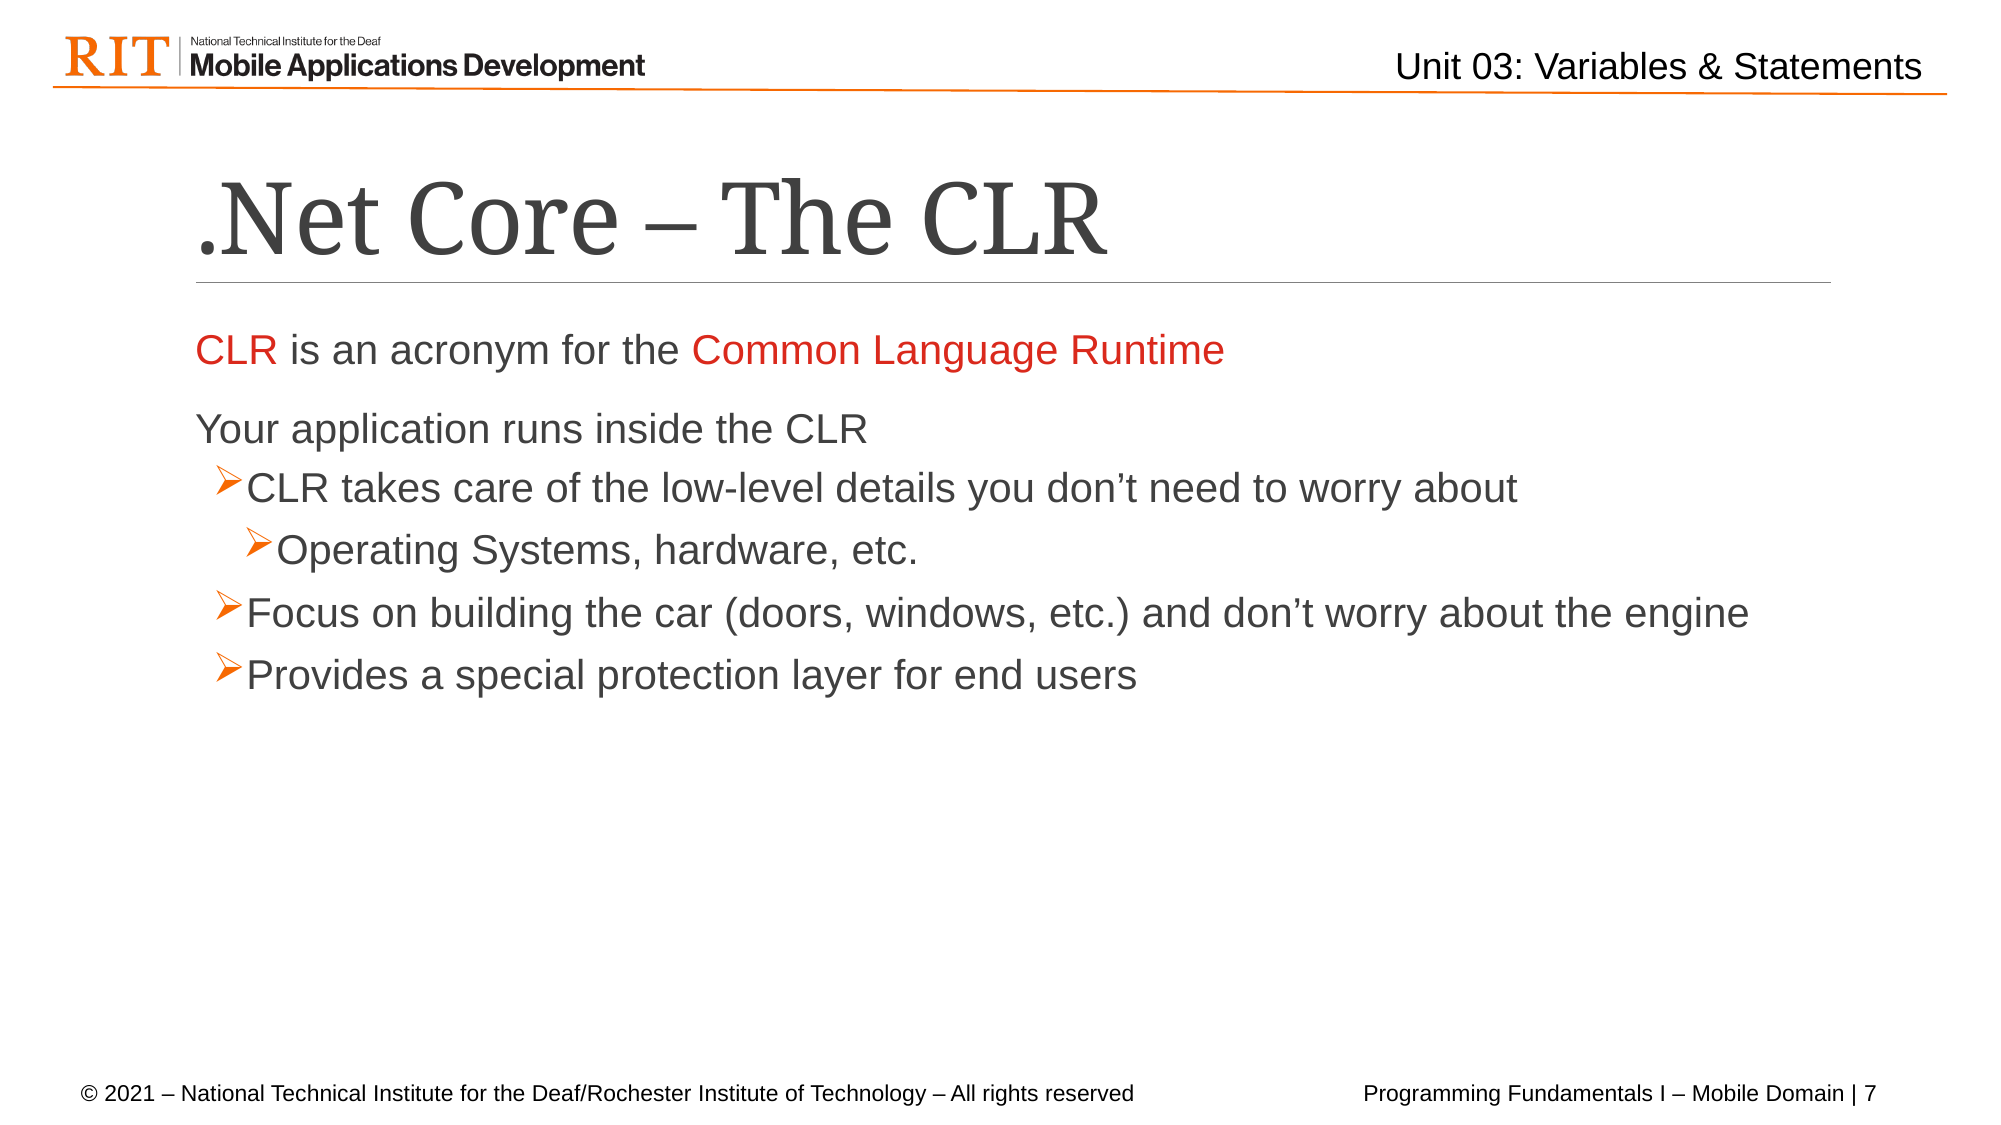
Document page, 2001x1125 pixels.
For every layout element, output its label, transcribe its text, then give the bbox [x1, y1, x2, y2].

picture [60, 27, 654, 85]
list CLR is an acronym for the Common Language Runtime Your application runs inside the CLR CLR takes care of the low-level details you don’t need to worry about Operating Systems, hardware, etc. Focus on building the car (doors, windows, etc.) and don’t worry about the engine Provides a special protection layer for end users [180, 315, 1830, 934]
title .Net Core – The CLR [180, 158, 1830, 283]
